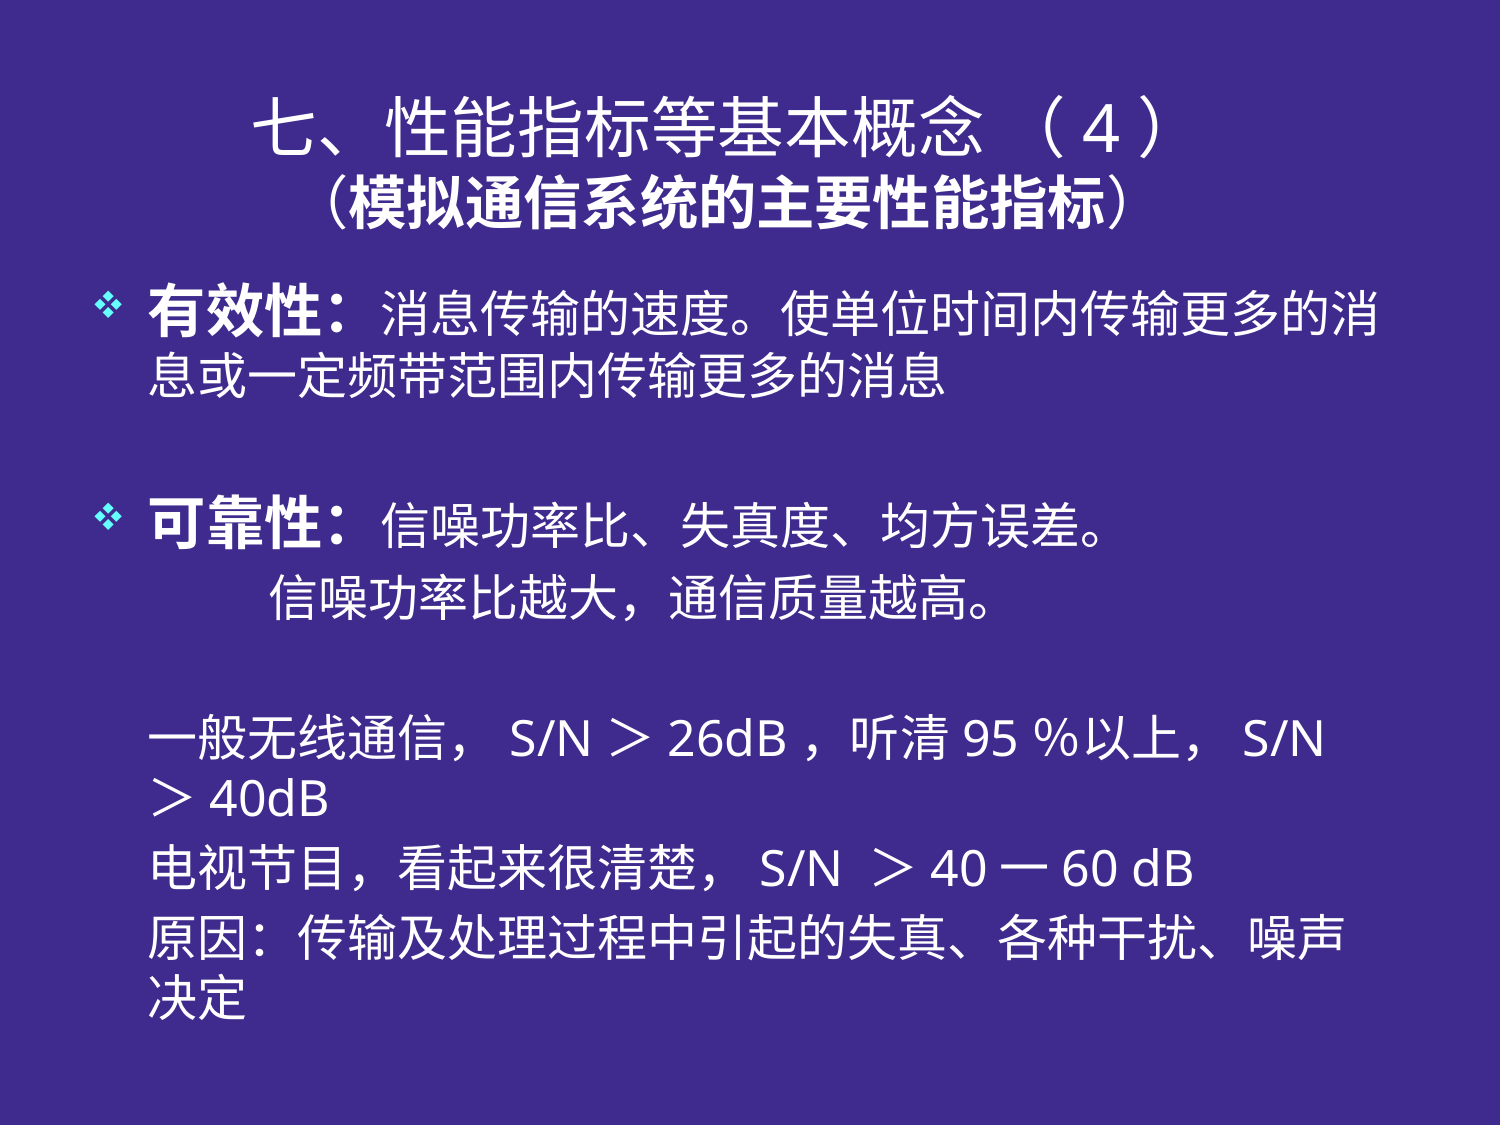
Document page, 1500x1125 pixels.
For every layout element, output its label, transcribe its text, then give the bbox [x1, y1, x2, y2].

title 七、性能指标等基本概念 （4） （模拟通信系统的主要性能指标） [64, 59, 1391, 263]
text_box 有效性：消息传输的速度。使单位时间内传输更多的消息或一定频带范围内传输更多的消息 可靠性：信噪功率比、失真度、均方误差。 信噪功率比越大，通信质量越高。 一般无线通信，S/N＞26dB，听清95％以上，S/N＞40dB 电视节目，看起来很清楚，S/N ＞40一60 dB 原因：传输及处理过程中引起的失真、各种干扰、噪声决定 [76, 267, 1400, 1034]
